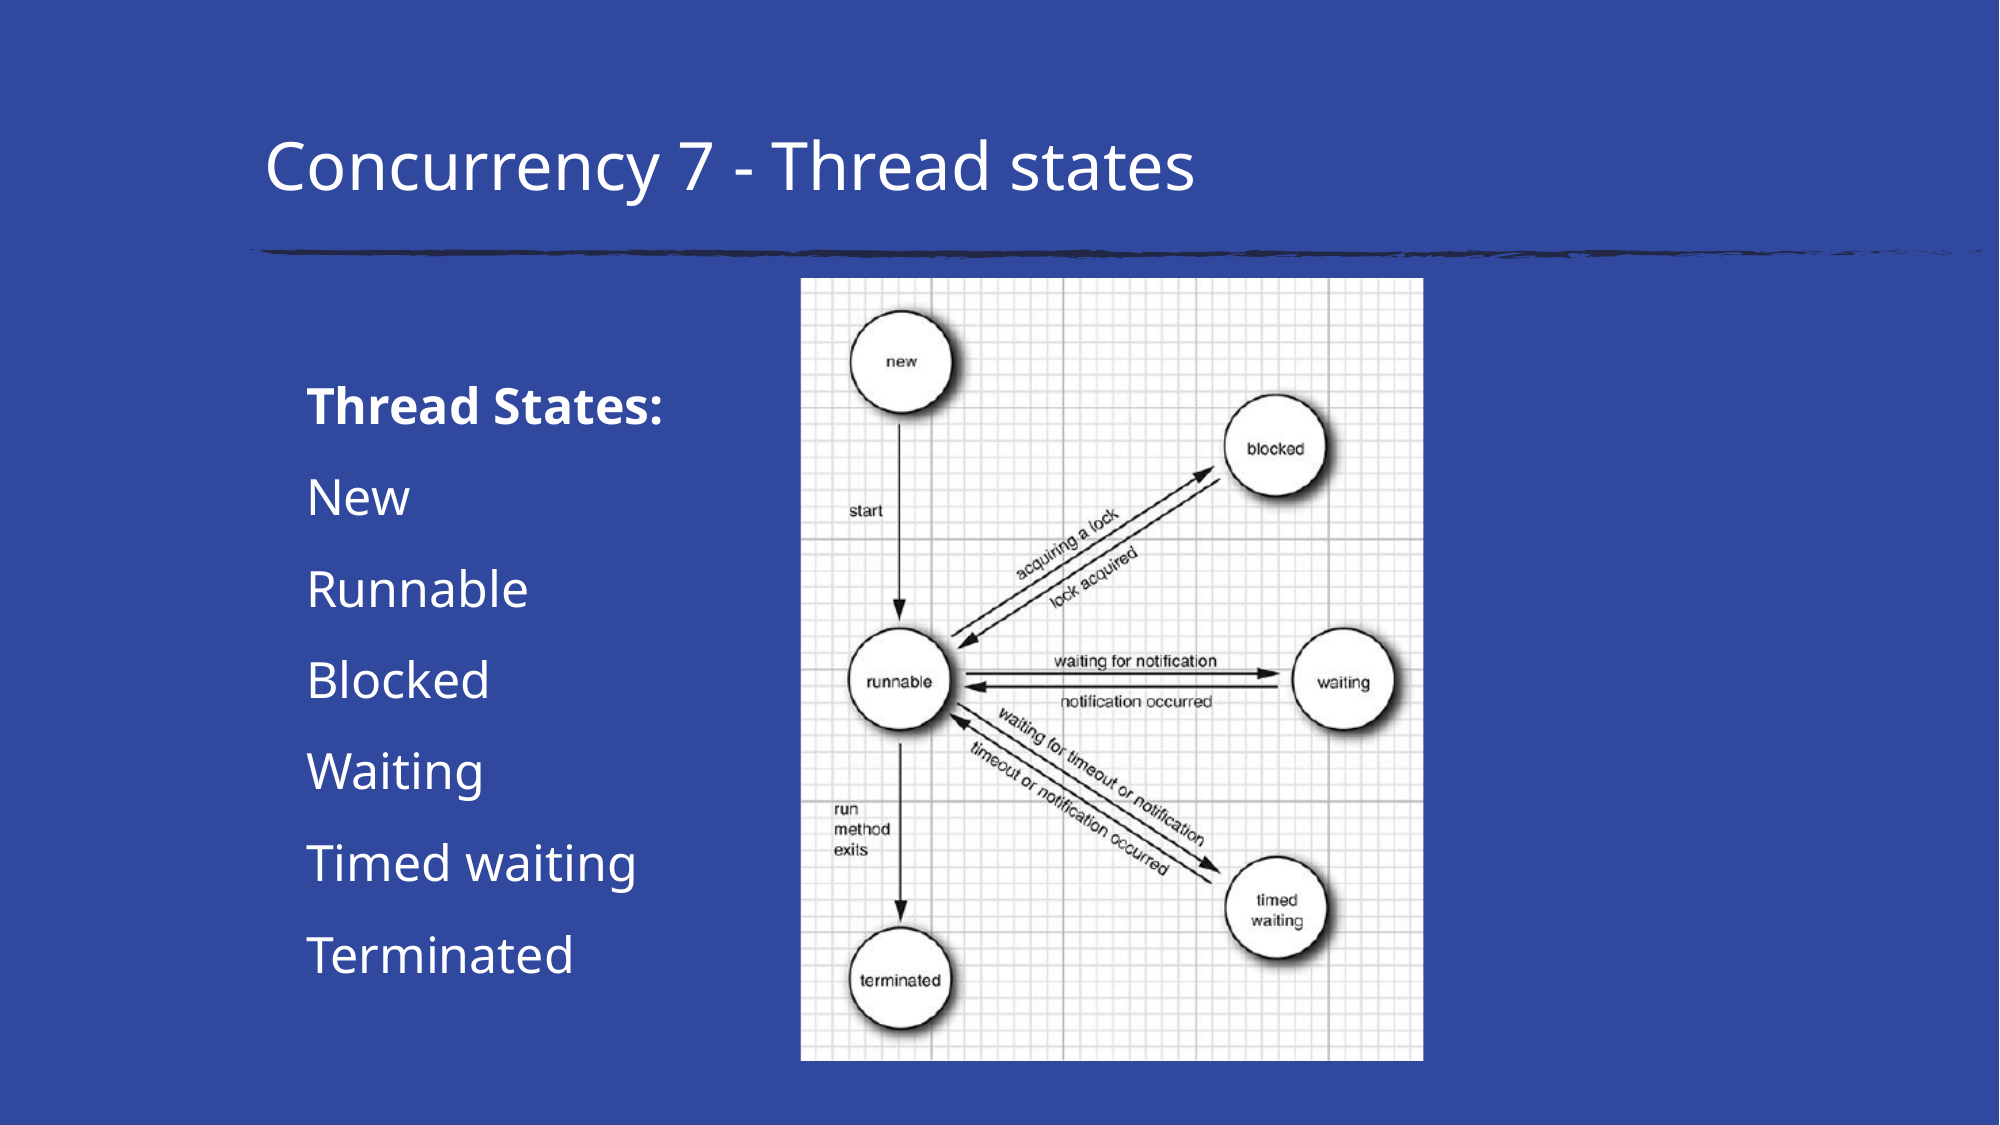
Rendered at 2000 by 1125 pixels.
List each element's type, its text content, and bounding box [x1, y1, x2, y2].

list Thread States: New Runnable Blocked Waiting Timed waiting Terminated [291, 373, 800, 1013]
picture [804, 281, 1422, 1059]
title Concurrency 7 - Thread states [249, 45, 1750, 213]
